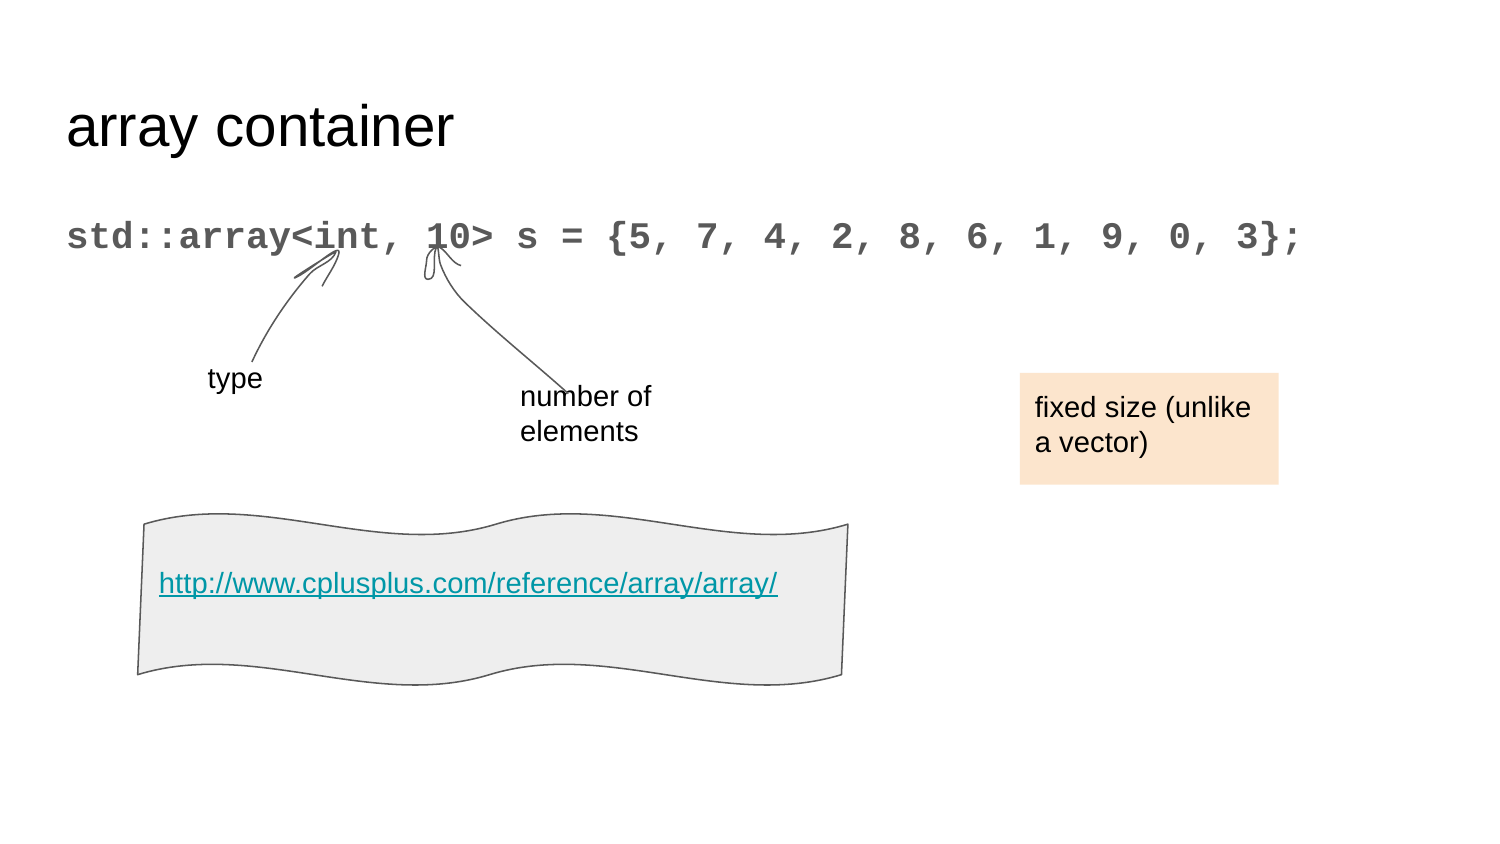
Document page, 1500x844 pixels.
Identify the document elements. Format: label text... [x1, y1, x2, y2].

text_box http://www.cplusplus.com/reference/array/array/ [137, 513, 848, 685]
text_box number of elements [505, 362, 722, 457]
text_box [251, 250, 340, 363]
text_box fixed size (unlike a vector) [1019, 372, 1279, 485]
list std::array<int, 10> s = {5, 7, 4, 2, 8, 6, 1, 9, 0, 3}; [51, 189, 1449, 283]
text_box [424, 246, 569, 394]
title array container [51, 72, 1449, 167]
text_box type [192, 344, 401, 475]
